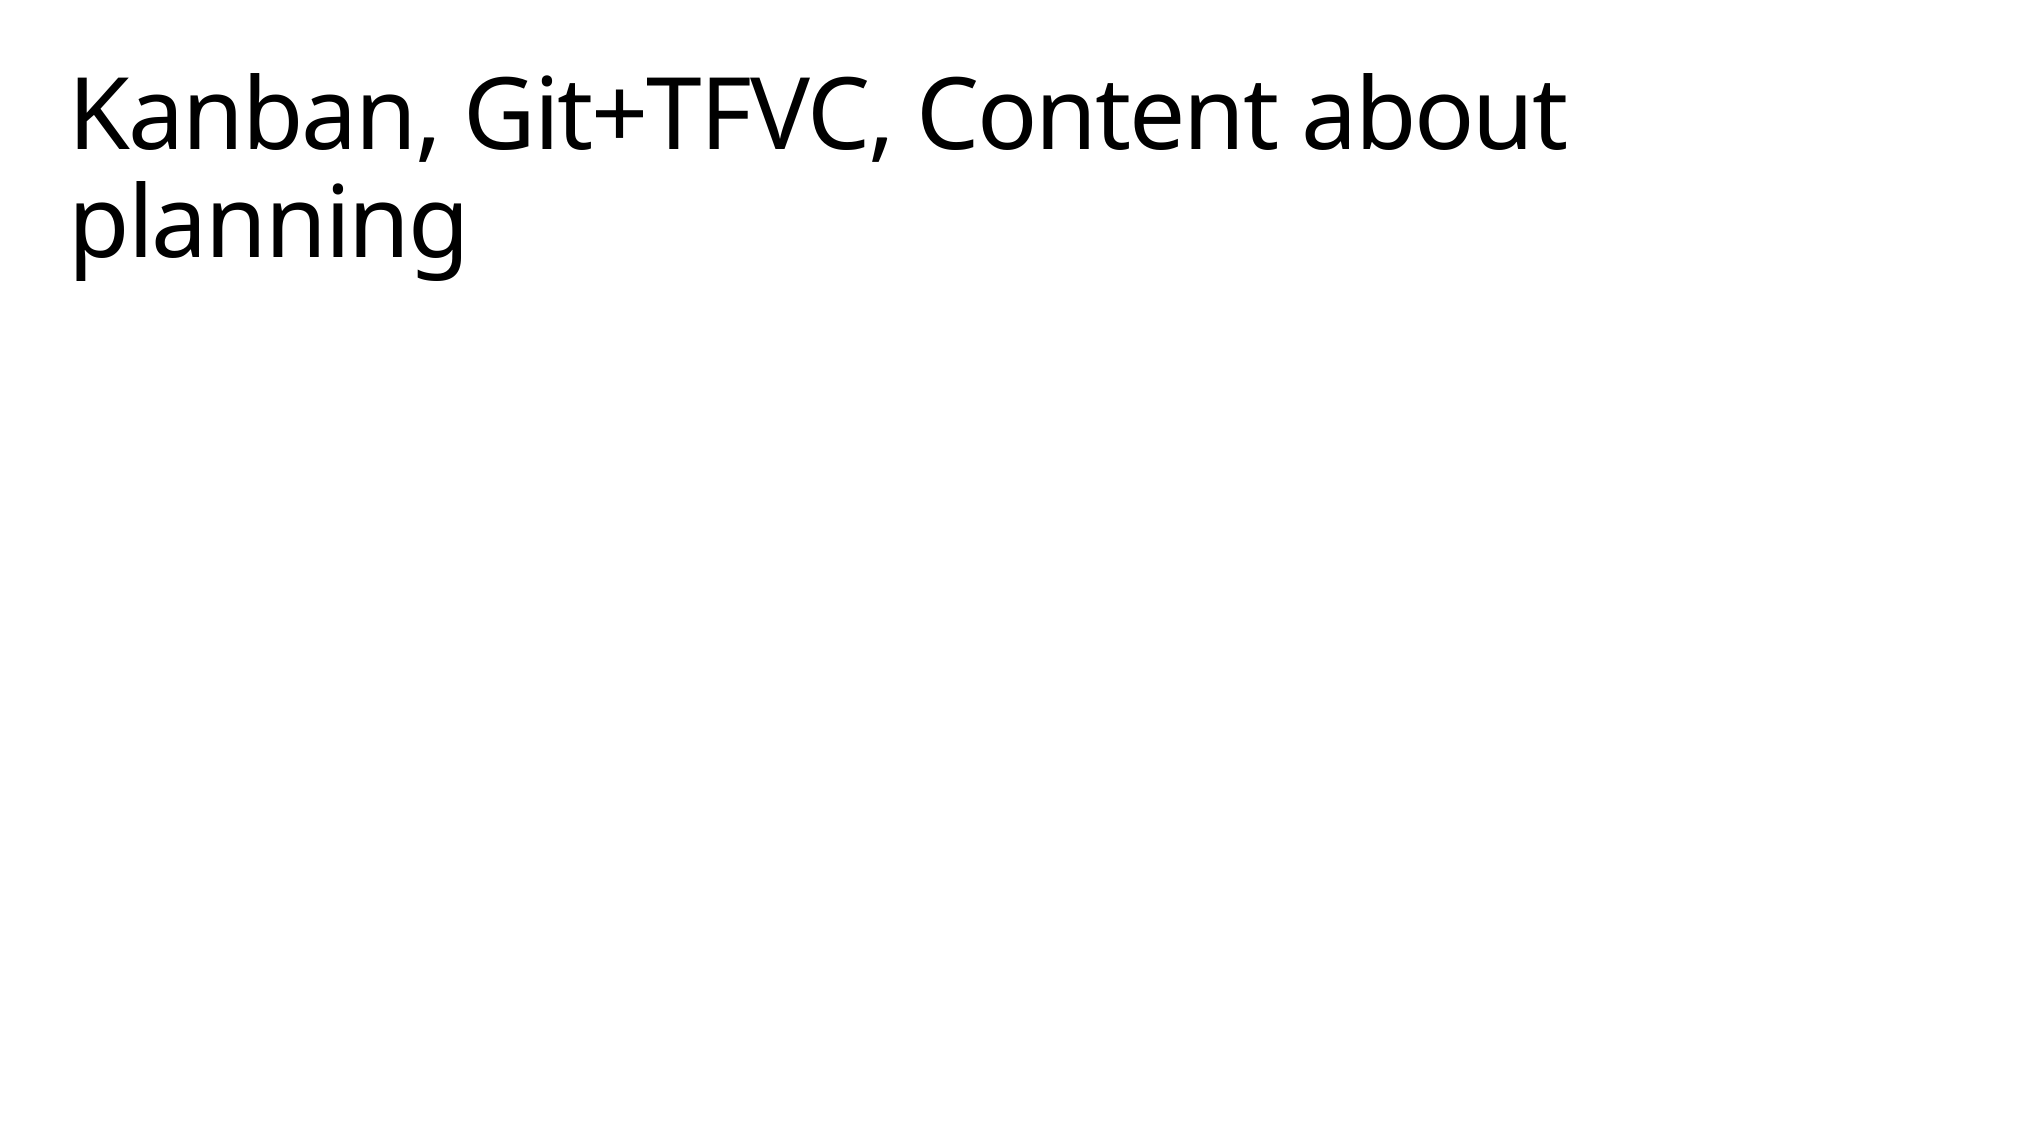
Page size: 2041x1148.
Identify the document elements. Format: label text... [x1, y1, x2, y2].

title Kanban, Git+TFVC, Content about planning [45, 48, 1996, 199]
